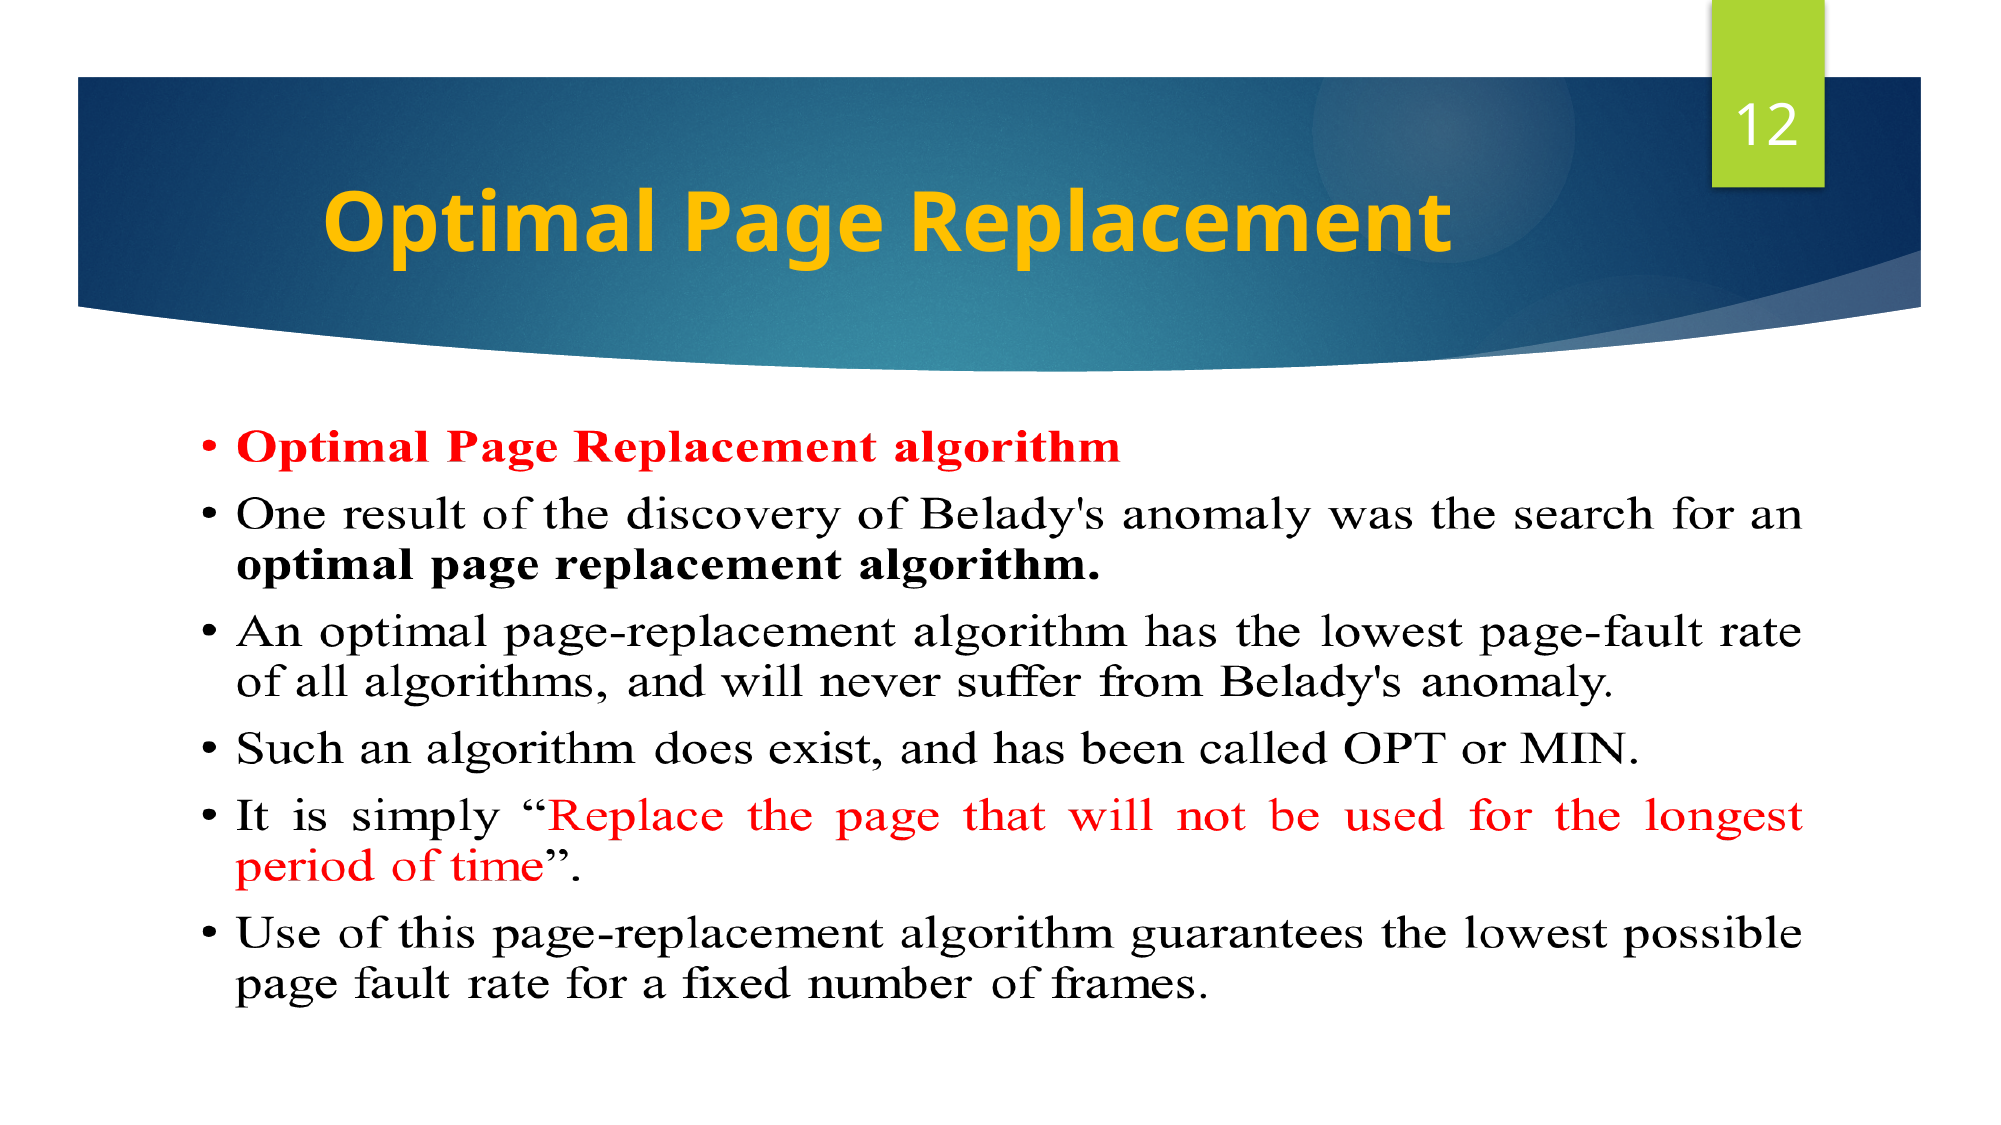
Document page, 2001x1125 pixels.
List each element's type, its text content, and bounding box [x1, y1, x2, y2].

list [168, 401, 1836, 1059]
title Optimal Page Replacement [189, 159, 1627, 276]
slide_number 12 [1698, 48, 1836, 175]
